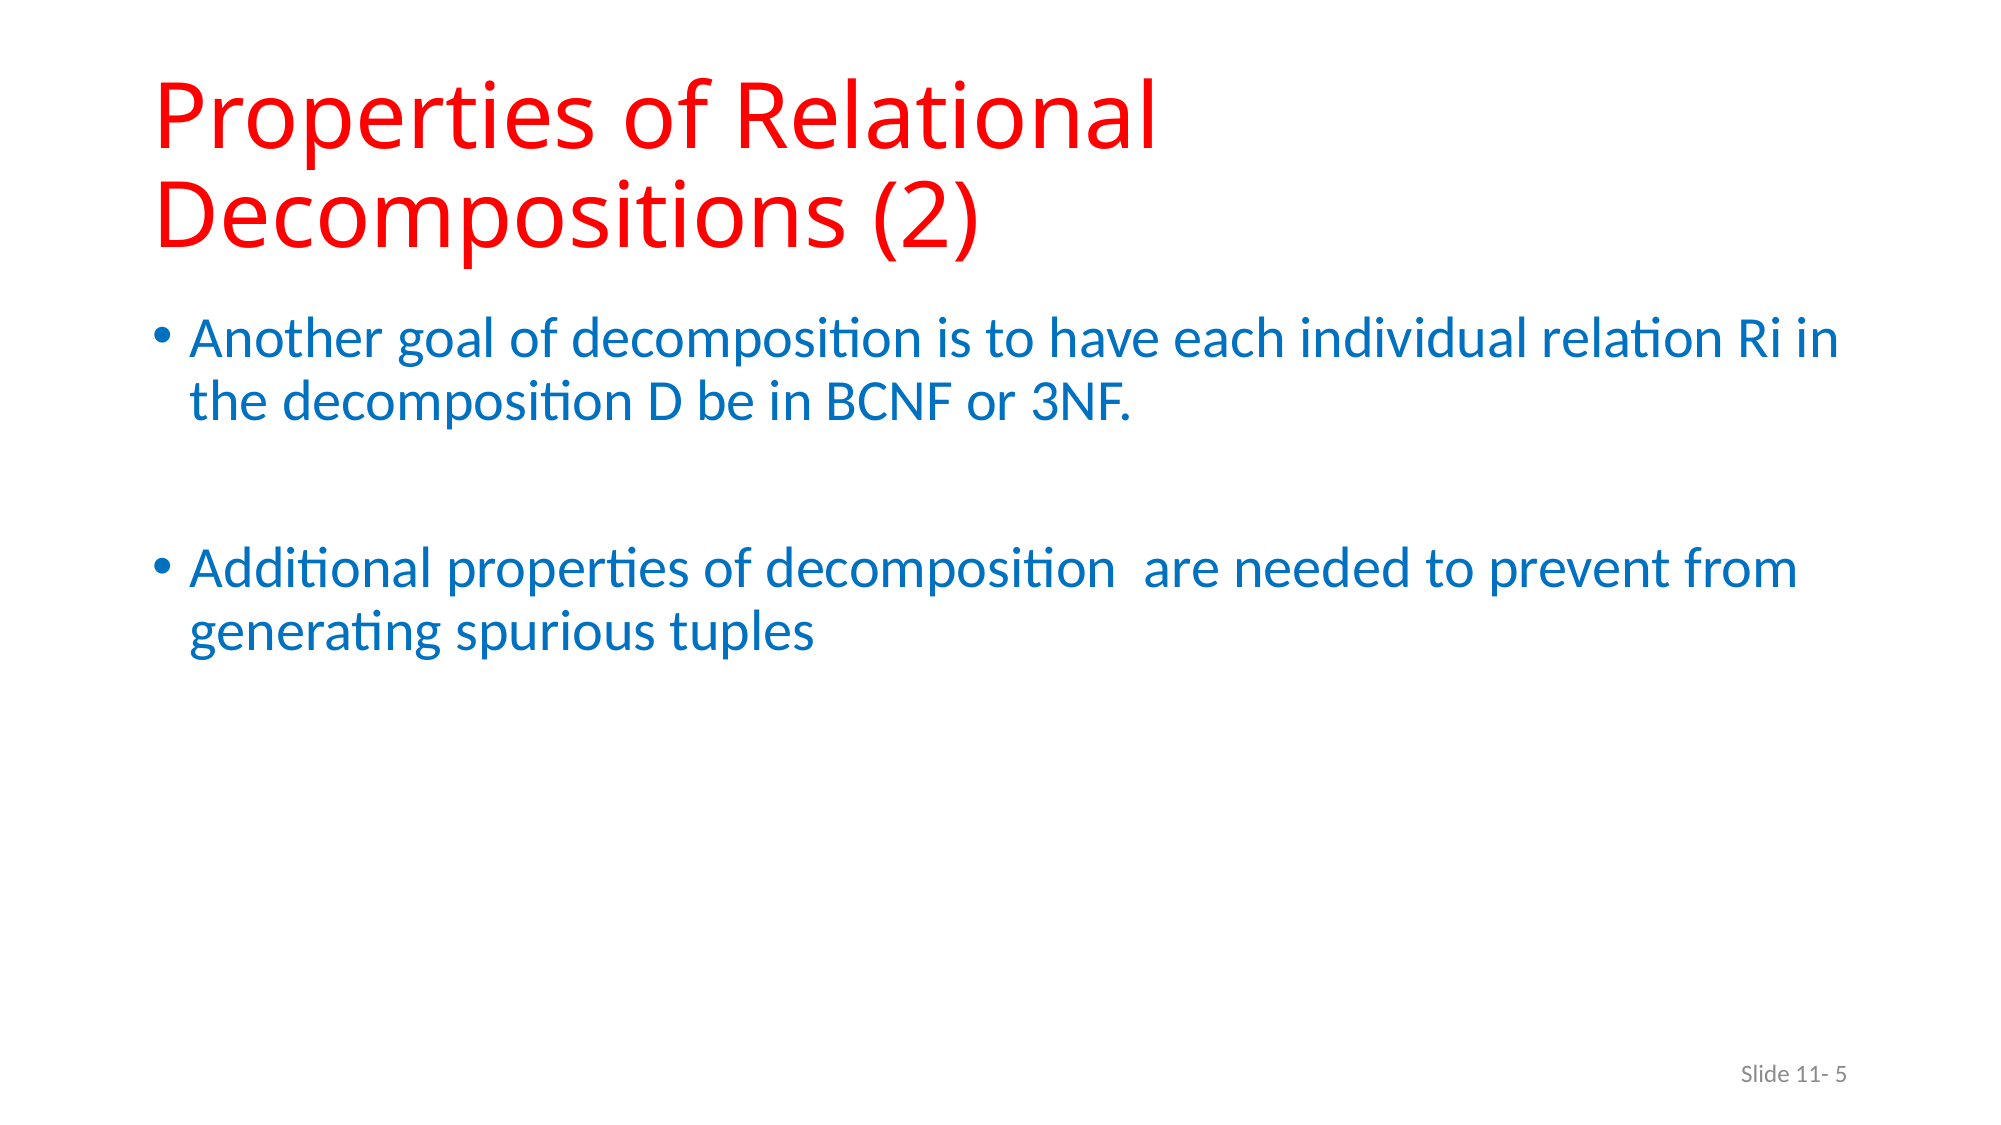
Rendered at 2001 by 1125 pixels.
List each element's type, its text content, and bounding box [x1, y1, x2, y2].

list Another goal of decomposition is to have each individual relation Ri in the decomposition D be in BCNF or 3NF. Additional properties of decomposition are needed to prevent from generating spurious tuples [137, 299, 1863, 1014]
slide_number Slide 11- 5 [1412, 1042, 1863, 1103]
title Properties of Relational Decompositions (2) [137, 59, 1863, 278]
